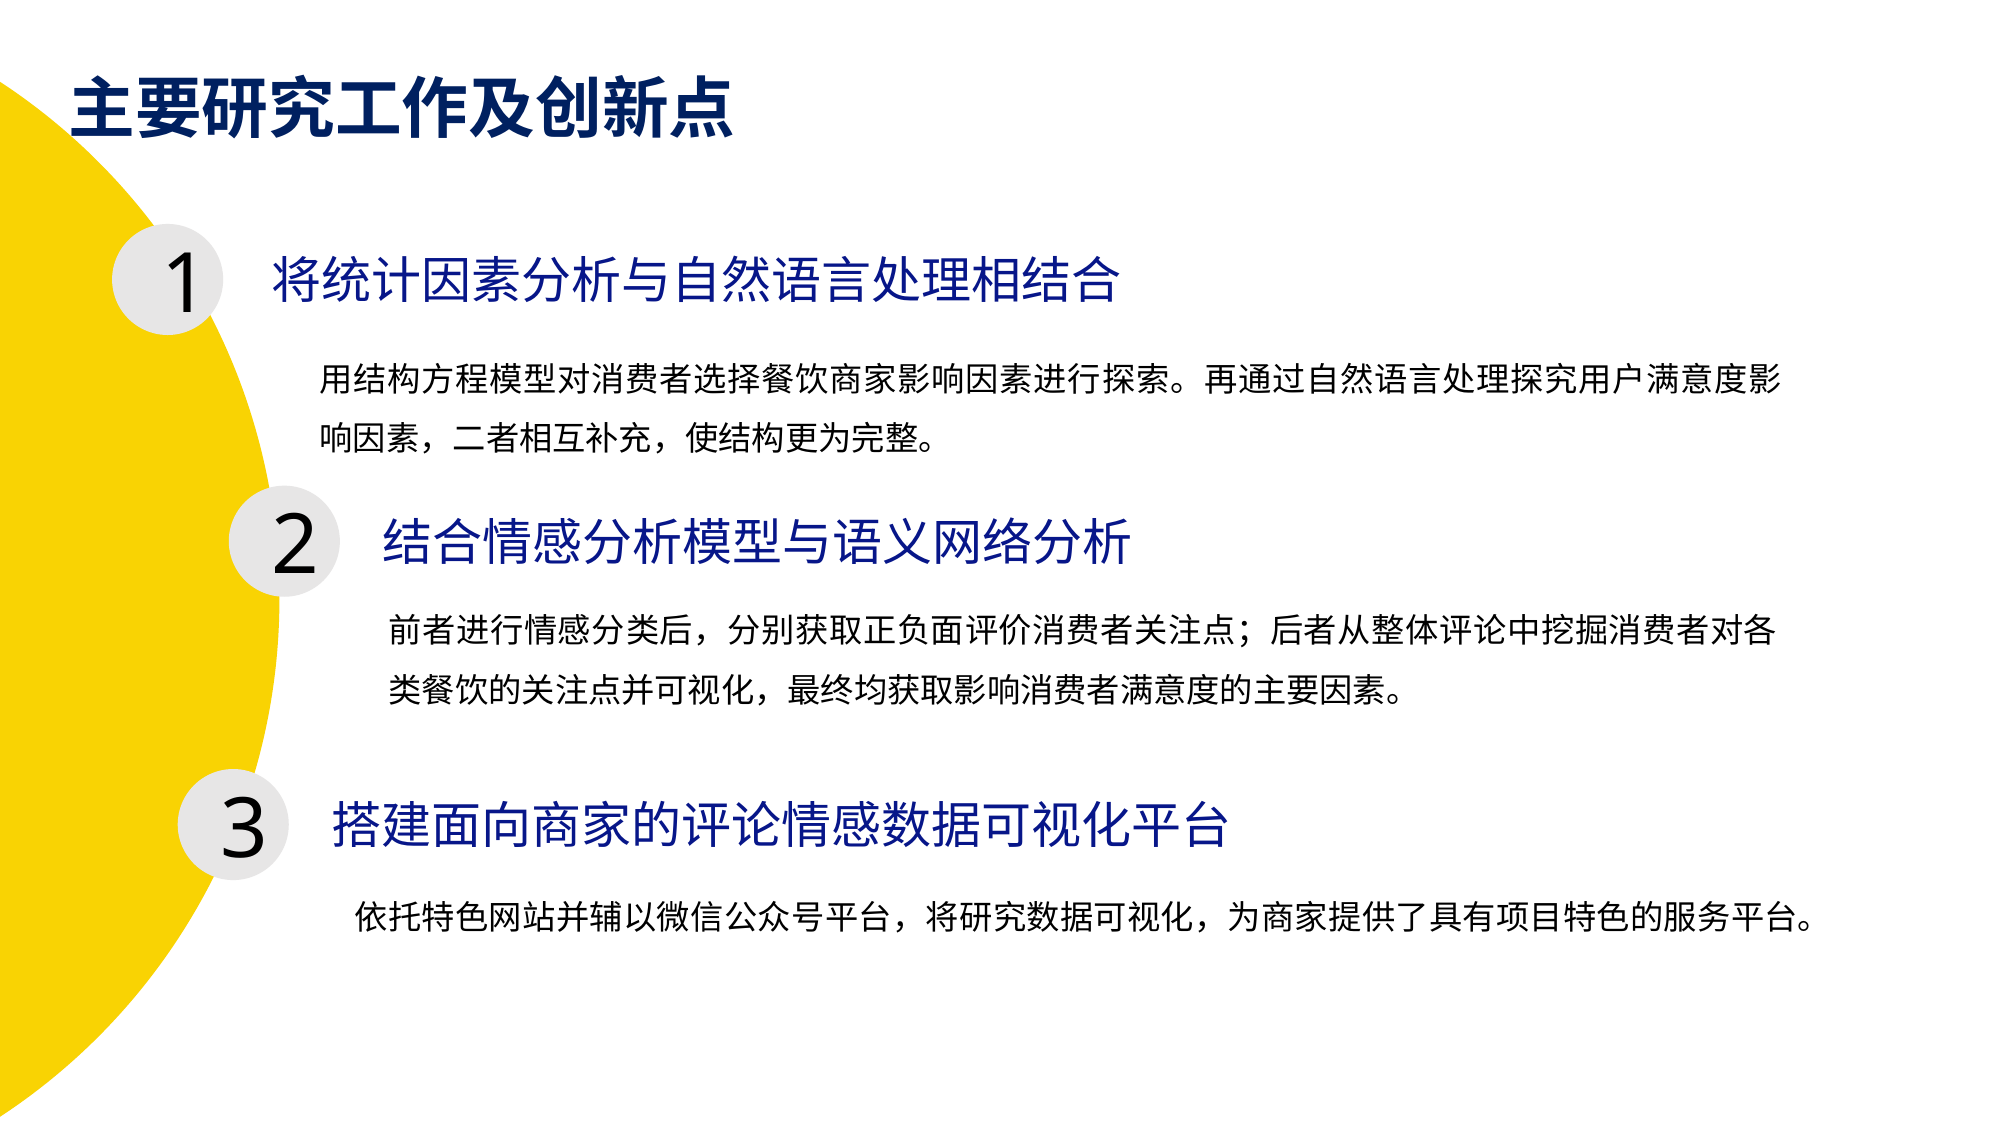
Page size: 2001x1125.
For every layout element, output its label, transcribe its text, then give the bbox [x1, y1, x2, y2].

text_box 搭建面向商家的评论情感数据可视化平台 [316, 786, 1309, 862]
text_box 用结构方程模型对消费者选择餐饮商家影响因素进行探索。再通过自然语言处理探究用户满意度影响因素，二者相互补充，使结构更为完整。 [305, 330, 1797, 525]
text_box 前者进行情感分类后，分别获取正负面评价消费者关注点；后者从整体评论中挖掘消费者对各类餐饮的关注点并可视化，最终均获取影响消费者满意度的主要因素。 [373, 581, 1793, 776]
text_box 主要研究工作及创新点 [53, 67, 834, 212]
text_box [177, 766, 289, 883]
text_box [228, 483, 340, 600]
text_box 依托特色网站并辅以微信公众号平台，将研究数据可视化，为商家提供了具有项目特色的服务平台。 [339, 868, 1813, 1004]
text_box 将统计因素分析与自然语言处理相结合 [256, 241, 1505, 317]
text_box 结合情感分析模型与语义网络分析 [367, 503, 1328, 579]
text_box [112, 221, 224, 338]
text_box [0, 81, 280, 1117]
